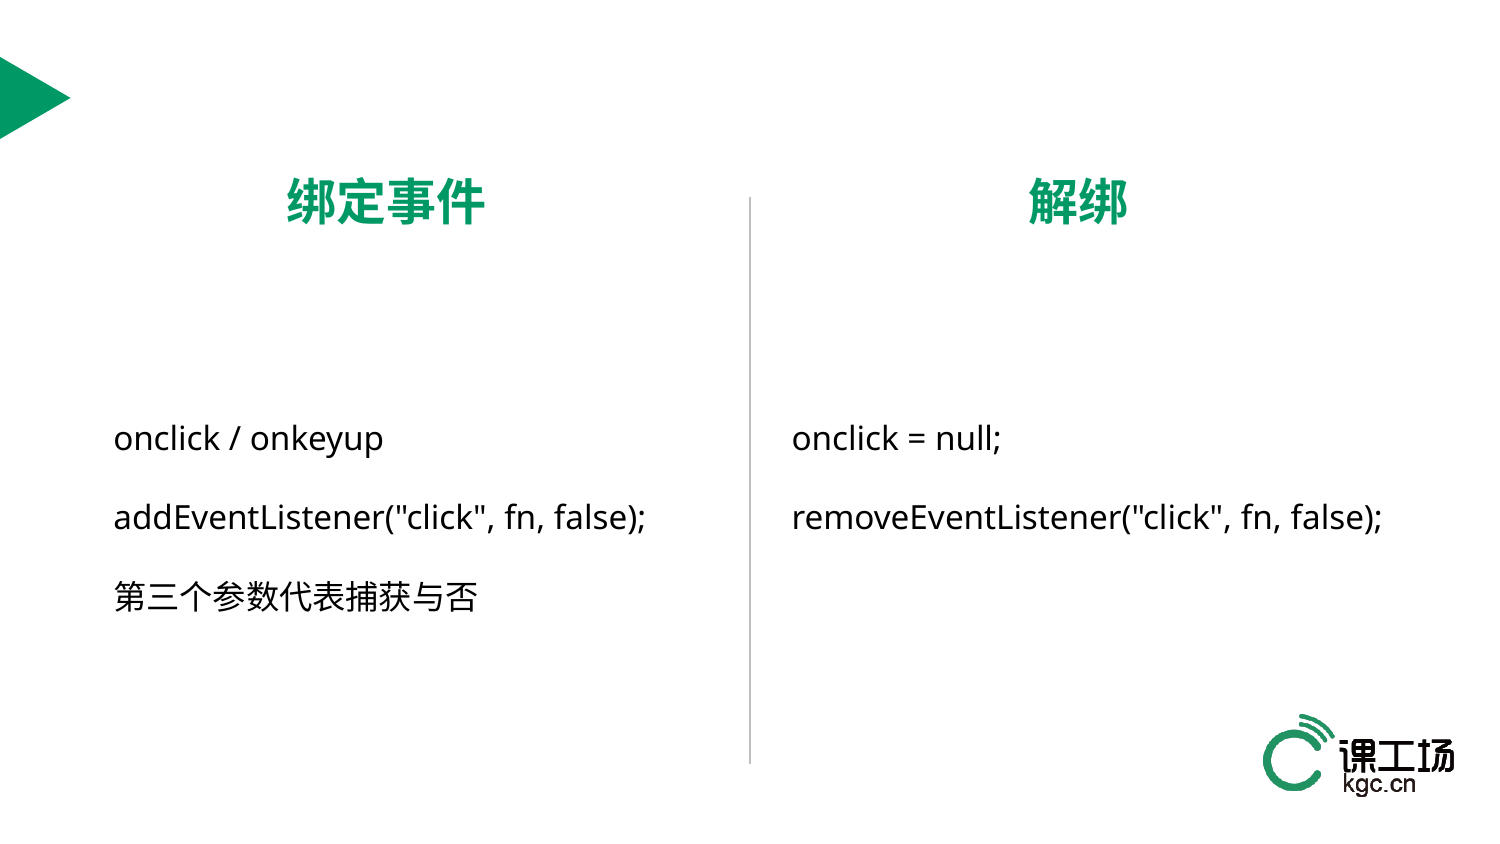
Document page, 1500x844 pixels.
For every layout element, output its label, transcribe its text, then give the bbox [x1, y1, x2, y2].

text_box onclick = null; removeEventListener("click", fn, false); [776, 369, 1409, 544]
list 绑定事件 [152, 165, 622, 236]
picture [1263, 714, 1454, 797]
text_box onclick / onkeyup addEventListener("click", fn, false); 第三个参数代表捕获与否 [98, 369, 731, 624]
text_box 解绑 [844, 165, 1314, 236]
